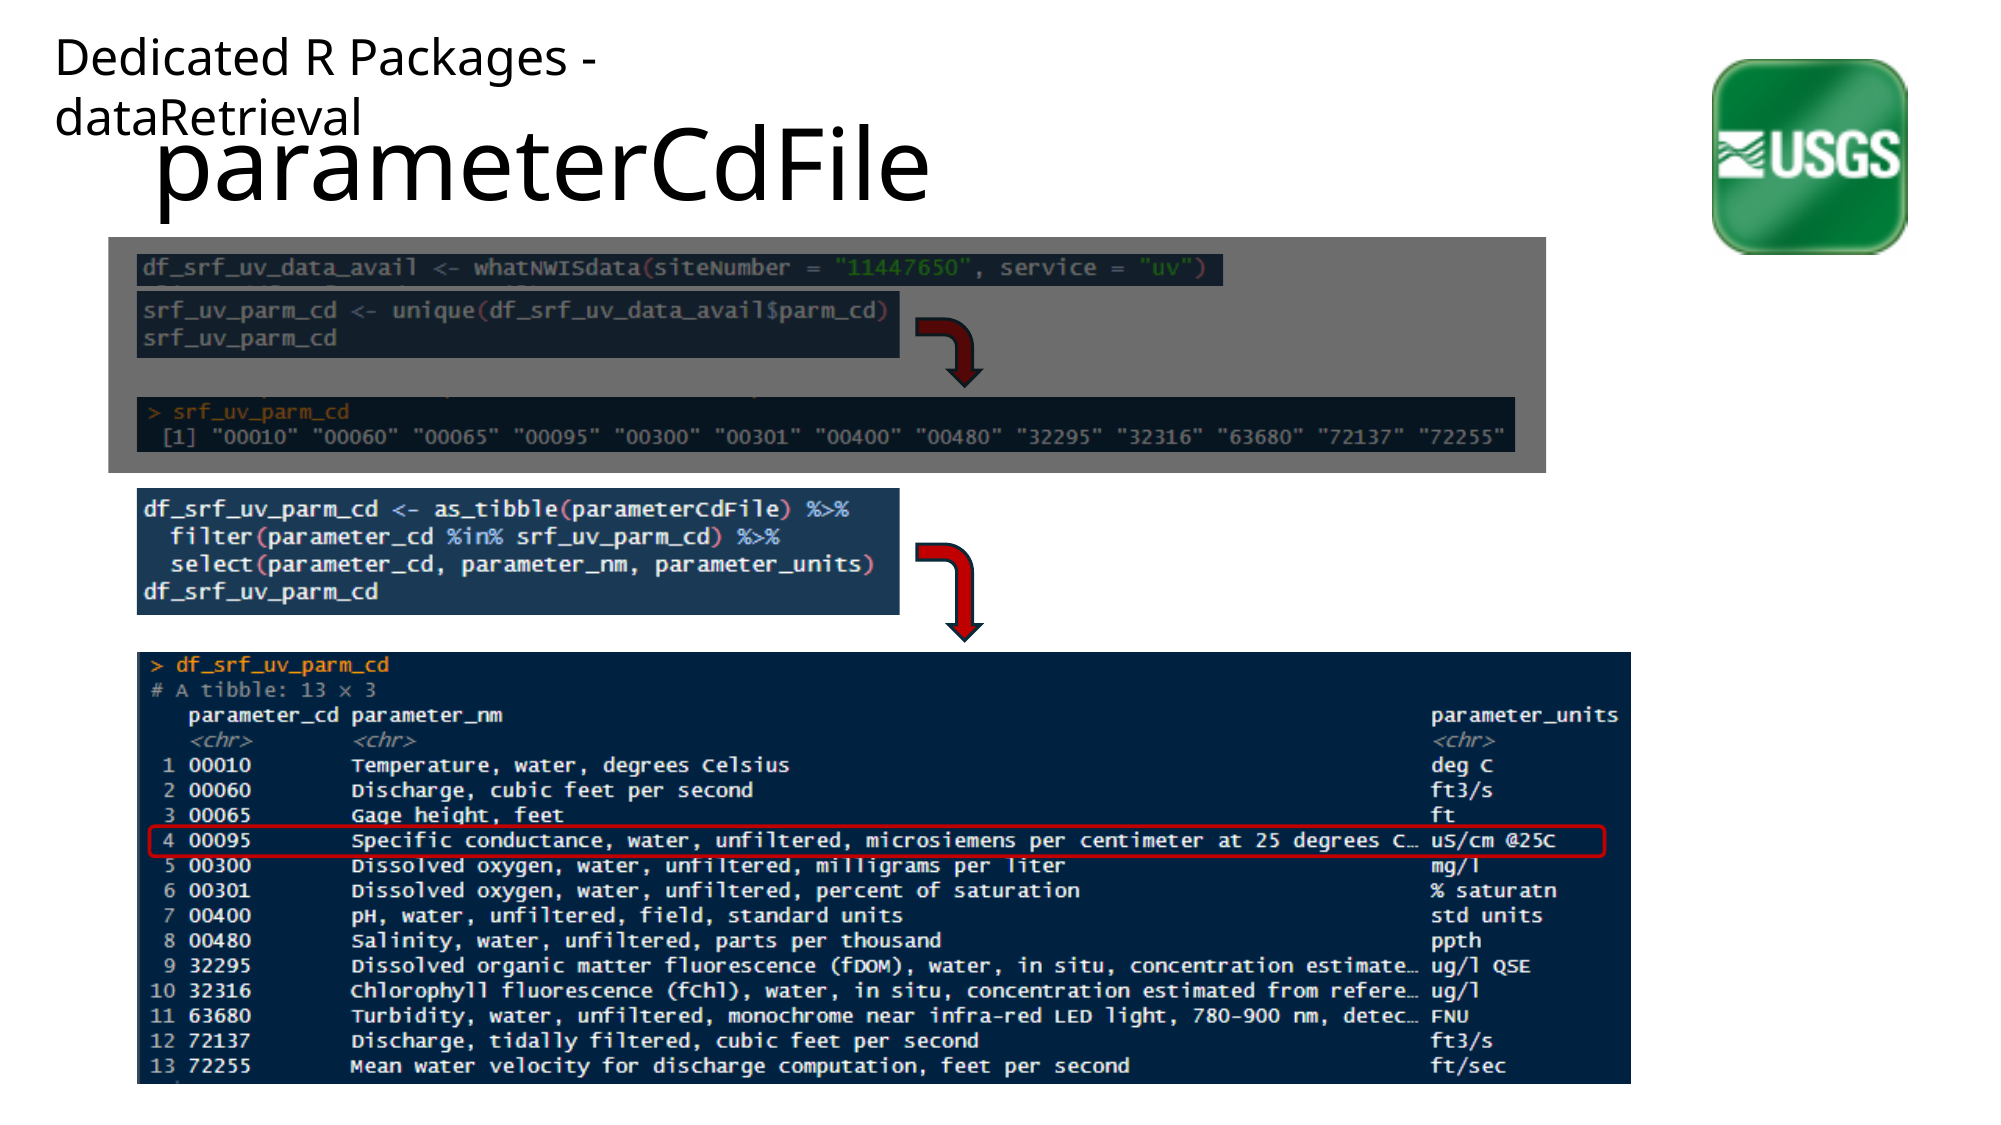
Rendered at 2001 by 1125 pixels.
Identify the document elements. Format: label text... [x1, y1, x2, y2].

text_box Dedicated R Packages - dataRetrieval [39, 17, 884, 153]
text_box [107, 236, 1547, 616]
picture [1711, 59, 1908, 256]
title parameterCdFile [137, 59, 1863, 278]
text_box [136, 543, 1632, 1084]
